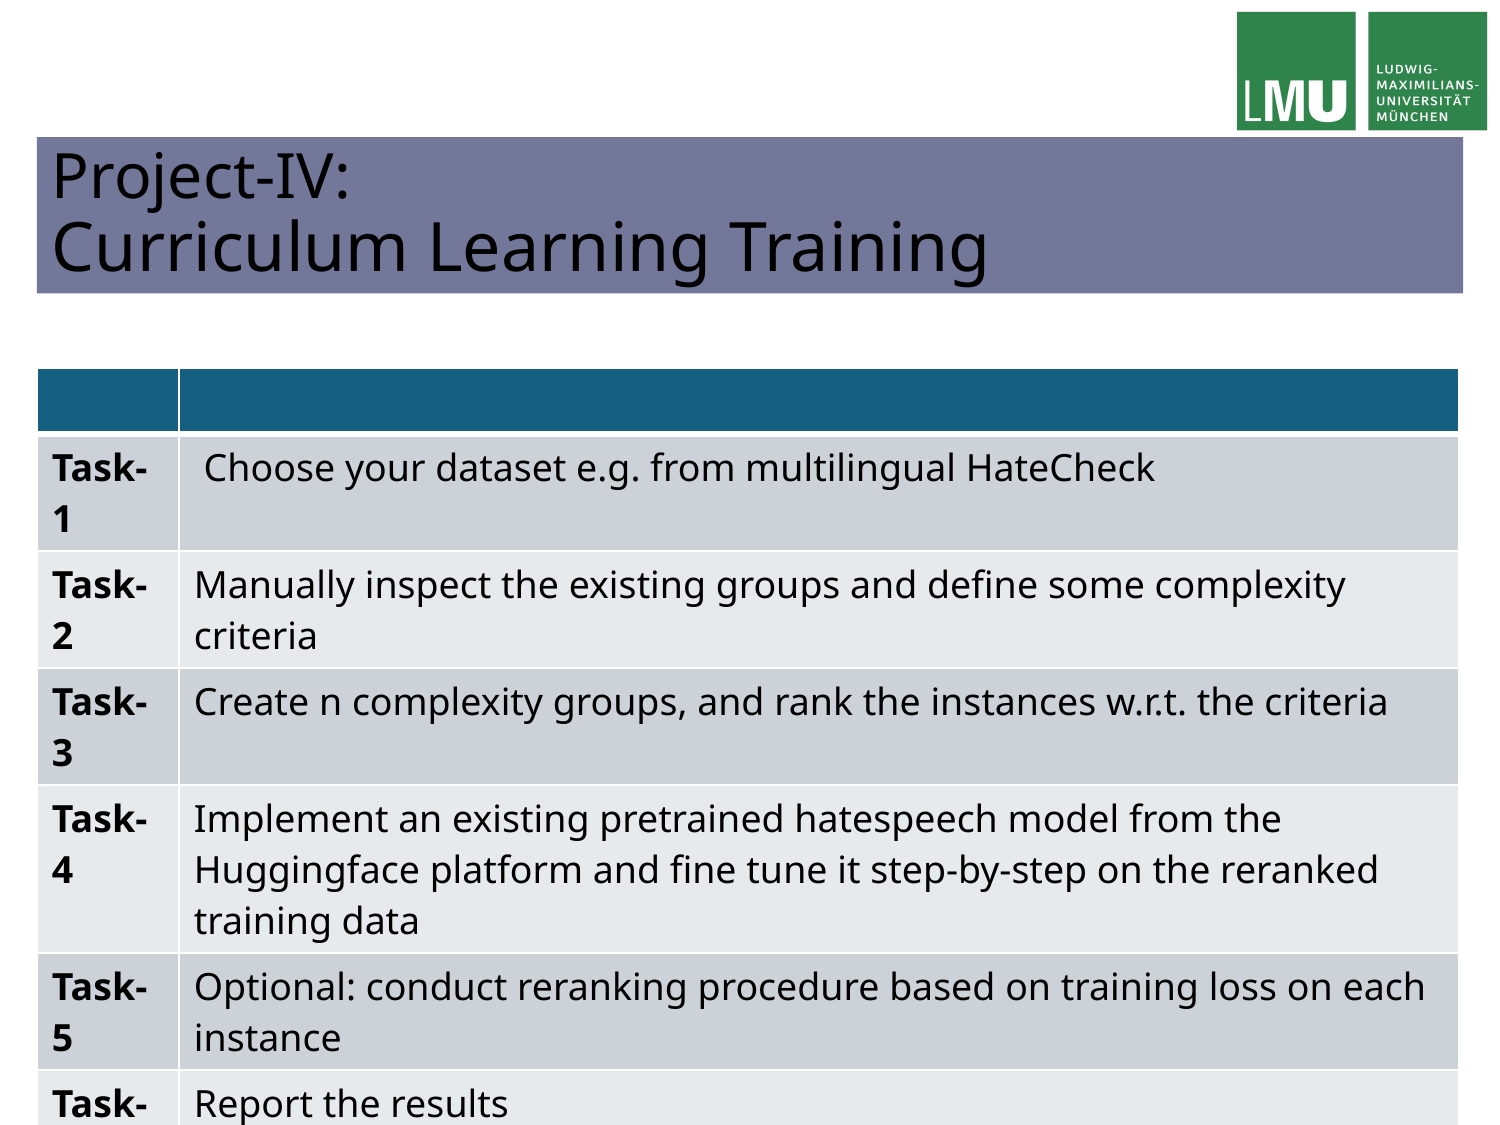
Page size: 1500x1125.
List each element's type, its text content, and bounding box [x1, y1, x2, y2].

table_cell Choose your dataset e.g. from multilingual HateCheck [180, 437, 1458, 550]
table_cell Task-1 [38, 437, 178, 550]
table_cell Task-5 [38, 954, 178, 1069]
table_cell Create n complexity groups, and rank the instances w.r.t. the criteria [180, 669, 1458, 784]
table_cell Task-2 [38, 552, 178, 667]
table_cell Task-3 [38, 669, 178, 784]
table_header [180, 369, 1458, 431]
table_cell Implement an existing pretrained hatespeech model from the Huggingface platform and fine tune it step-by-step on the reranked training data [180, 786, 1458, 952]
table_cell Optional: conduct reranking procedure based on training loss on each instance [180, 954, 1458, 1069]
picture [1224, 0, 1500, 143]
table_cell Task-4 [38, 786, 178, 952]
list [1460, 367, 1464, 1024]
table_cell Manually inspect the existing groups and define some complexity criteria [180, 552, 1458, 667]
table_cell Task-6 [38, 1071, 178, 1125]
table_cell Report the results [180, 1071, 1458, 1125]
table_header [38, 369, 178, 431]
title Project-IV: Curriculum Learning Training [36, 137, 1464, 294]
